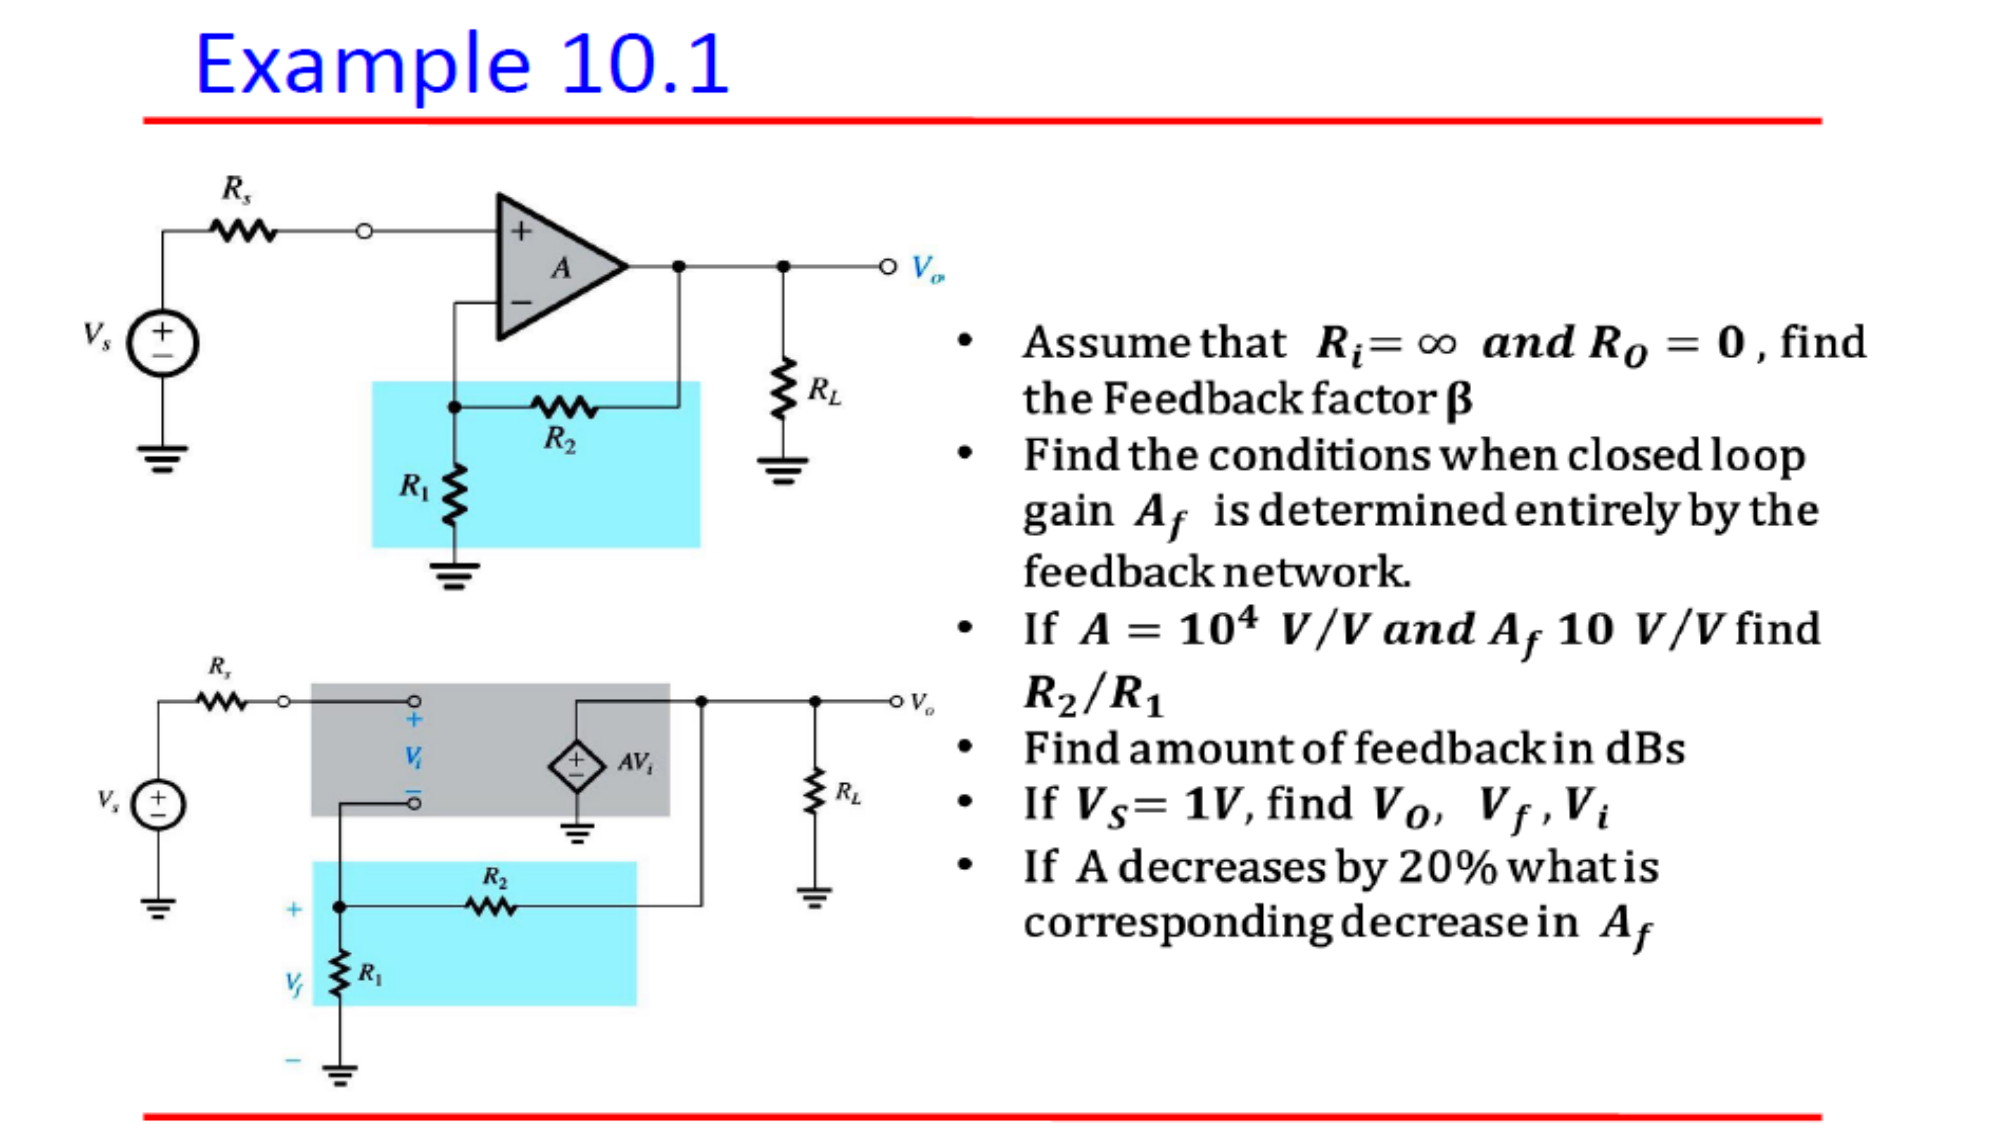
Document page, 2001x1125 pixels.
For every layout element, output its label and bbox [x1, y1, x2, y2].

picture [84, 16, 1868, 1125]
